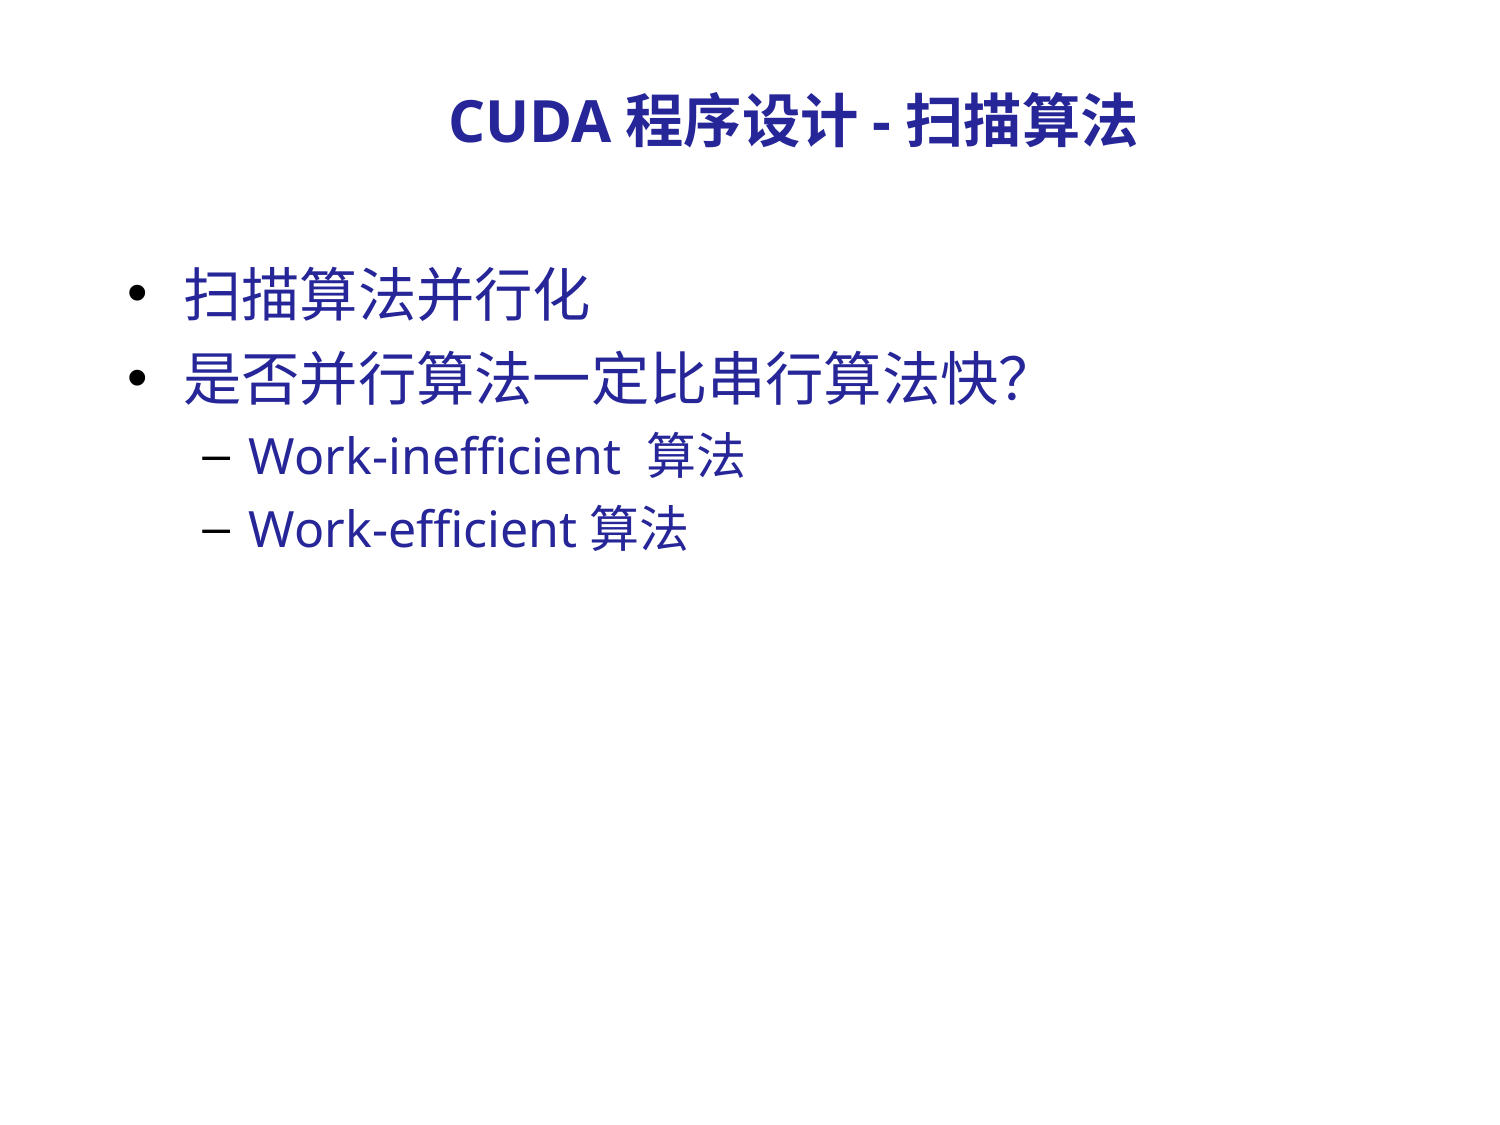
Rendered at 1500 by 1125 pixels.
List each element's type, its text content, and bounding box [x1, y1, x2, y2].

list 扫描算法并行化 是否并行算法一定比串行算法快？ Work-inefficient 算法 Work-efficient算法 [112, 249, 1475, 1000]
title CUDA程序设计-扫描算法 [112, 37, 1475, 200]
